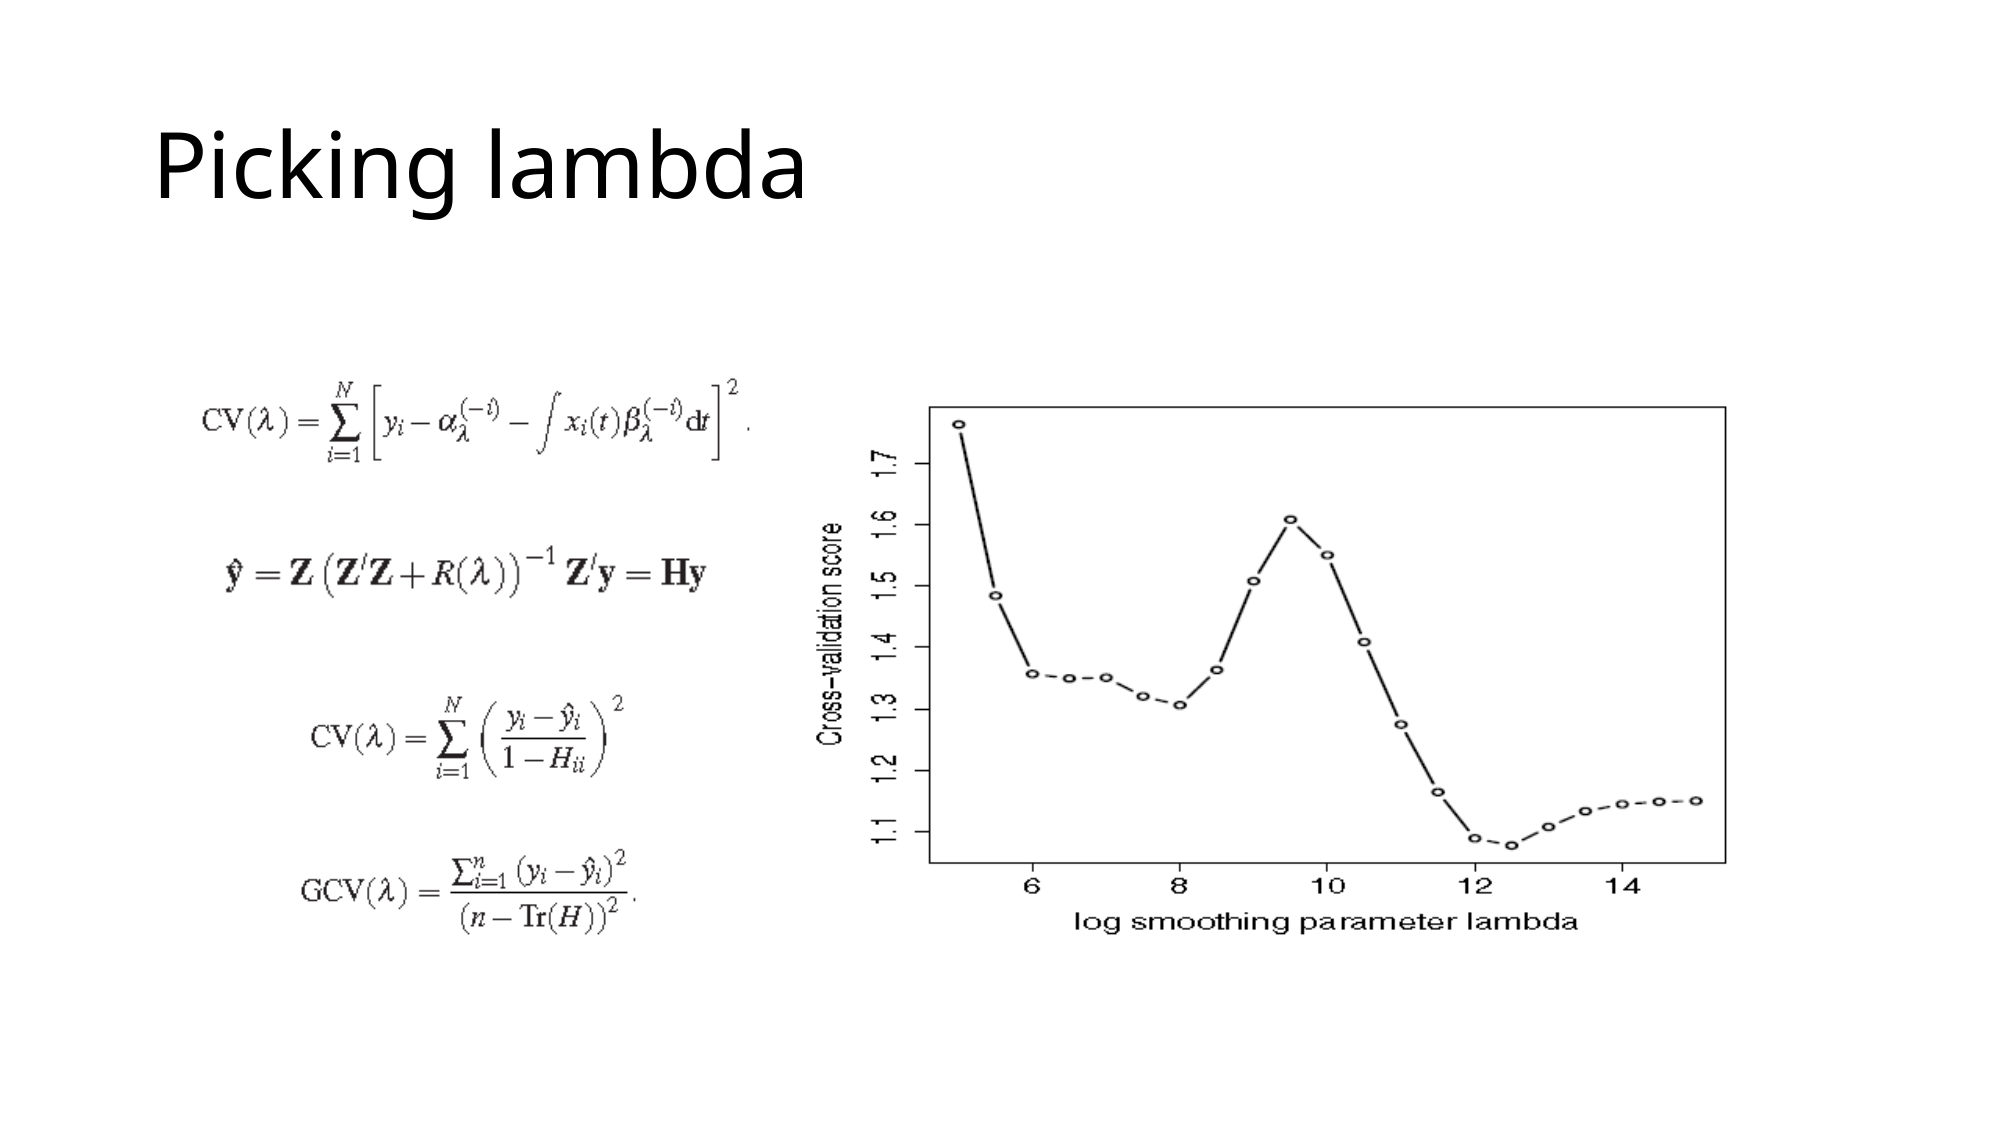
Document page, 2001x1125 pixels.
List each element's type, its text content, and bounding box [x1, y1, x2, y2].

picture [304, 670, 630, 798]
text_box Picking lambda [137, 59, 1863, 252]
picture [210, 531, 725, 615]
text_box [137, 252, 1863, 966]
picture [814, 380, 1736, 944]
picture [280, 832, 660, 952]
picture [164, 352, 776, 505]
